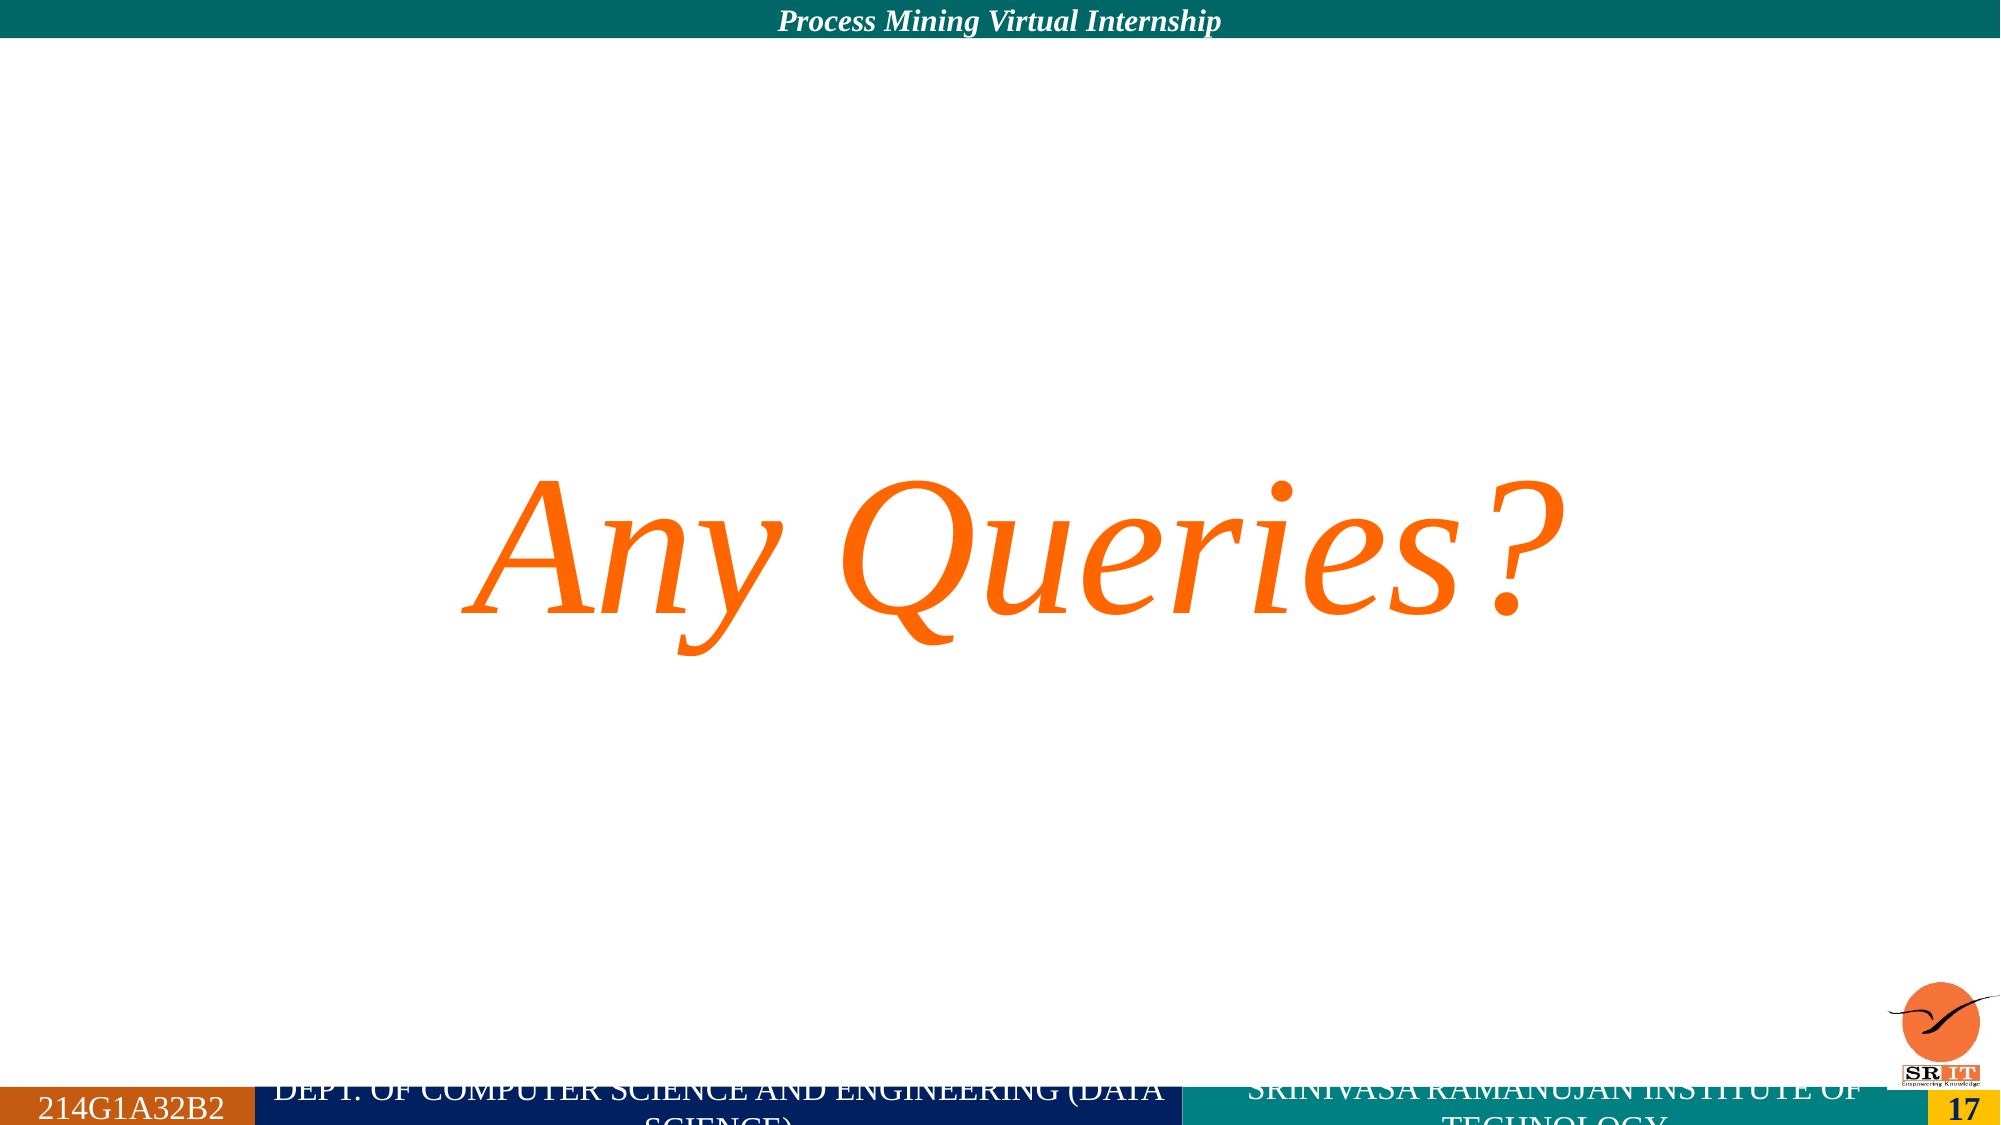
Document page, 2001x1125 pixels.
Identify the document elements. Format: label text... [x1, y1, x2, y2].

text_box Any Queries? [457, 389, 1582, 662]
picture [1887, 977, 2000, 1090]
